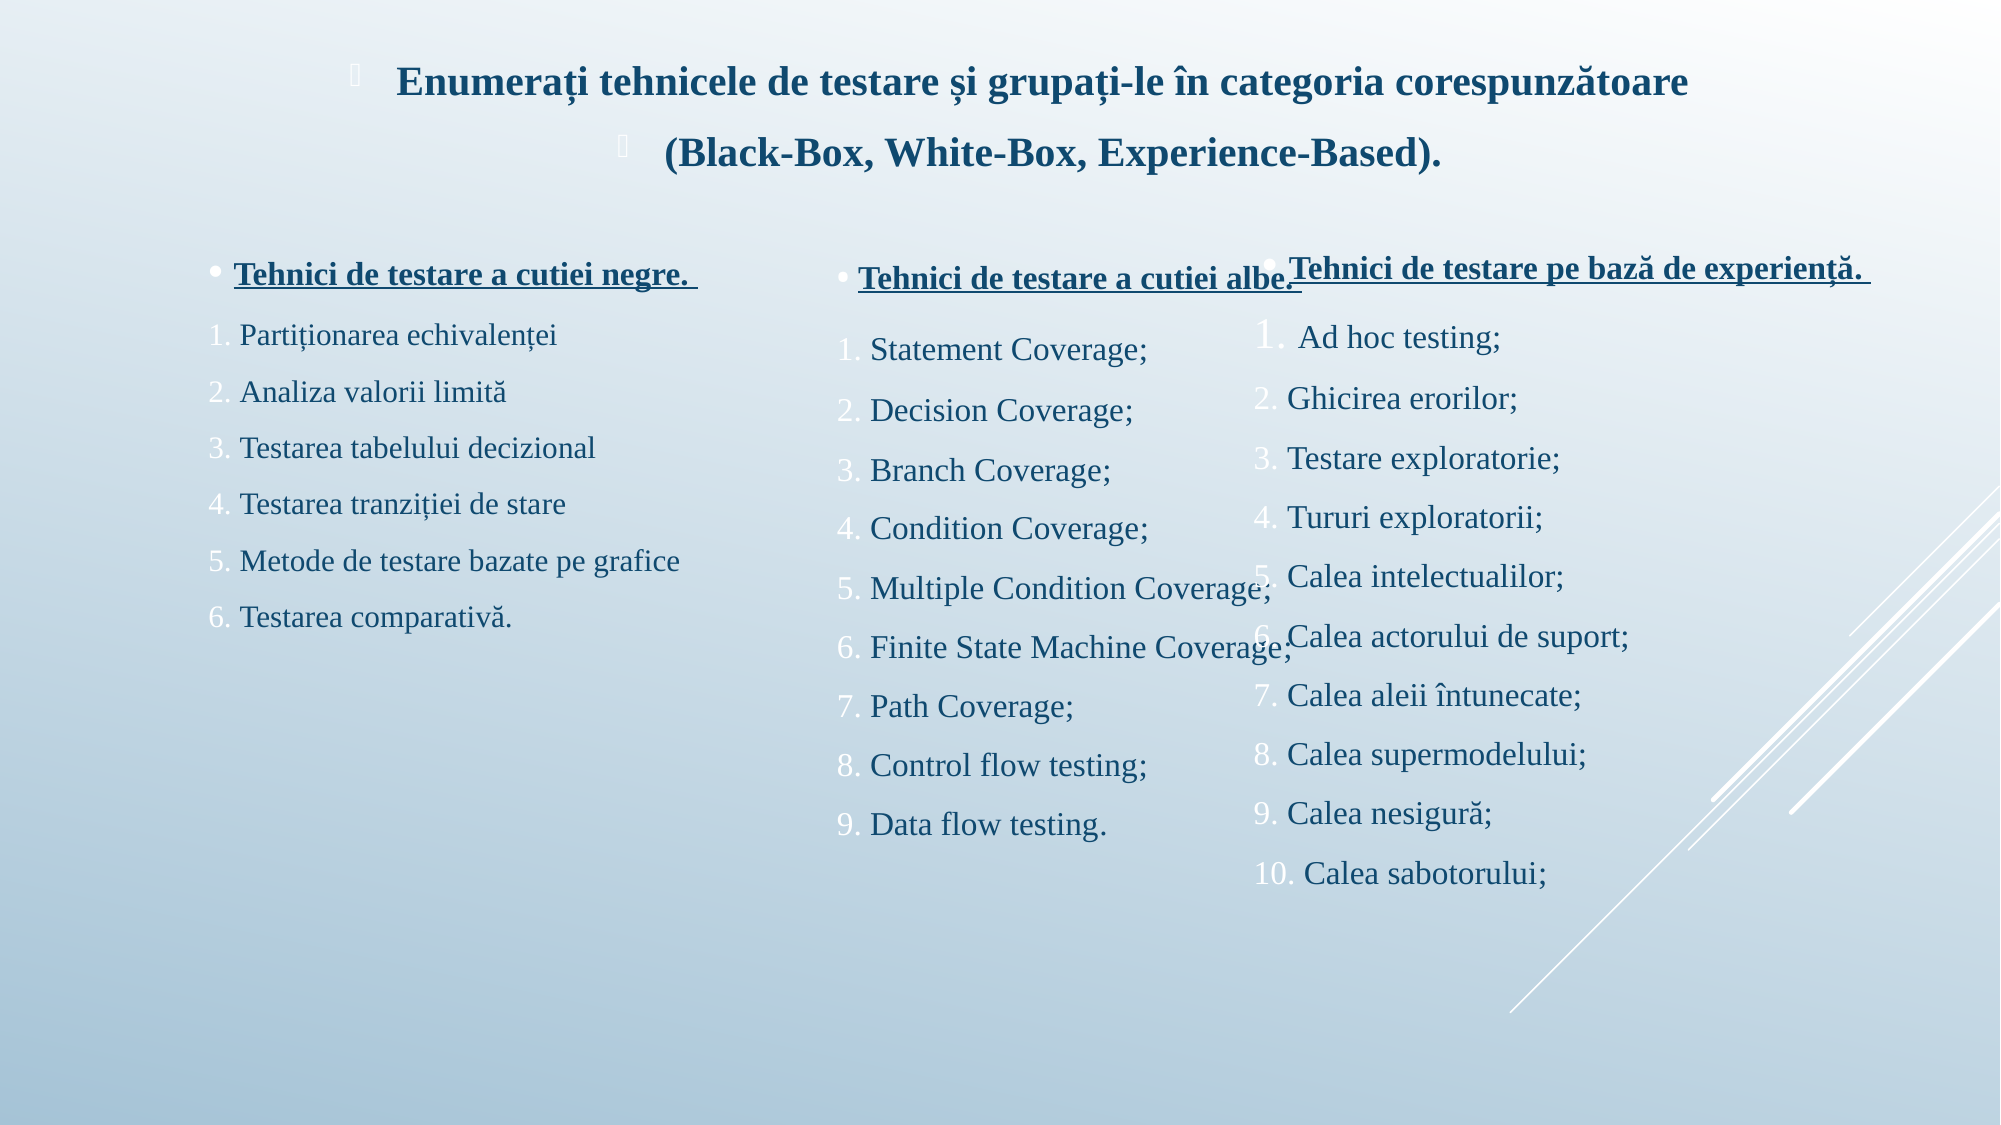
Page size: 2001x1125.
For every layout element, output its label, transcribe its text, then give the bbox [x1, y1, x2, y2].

text_box • Tehnici de testare a cutiei albe. 1. Statement Coverage; 2. Decision Coverage; 3. Branch Coverage; 4. Condition Coverage; 5. Multiple Condition Coverage; 6. Finite State Machine Coverage; 7. Path Coverage; 8. Control flow testing; 9. Data flow testing. [521, 206, 1238, 1033]
text_box • Tehnici de testare pe bază de experiență. 1. Ad hoc testing; 2. Ghicirea erorilor; 3. Testare exploratorie; 4. Tururi exploratorii; 5. Calea intelectualilor; 6. Calea actorului de suport; 7. Calea aleii întunecate; 8. Calea supermodelului; 9. Calea nesigură; 10. Calea sabotorului; [1238, 164, 1929, 1038]
text_box Enumerați tehnicele de testare și grupați-le în categoria corespunzătoare (Black-Box, White-Box, Experience-Based). [112, 22, 1948, 206]
list • Tehnici de testare a cutiei negre. 1. Partiționarea echivalenței 2. Analiza valorii limită 3. Testarea tabelului decizional 4. Testarea tranziției de stare 5. Metode de testare bazate pe grafice 6. Testarea comparativă. [43, 216, 521, 909]
